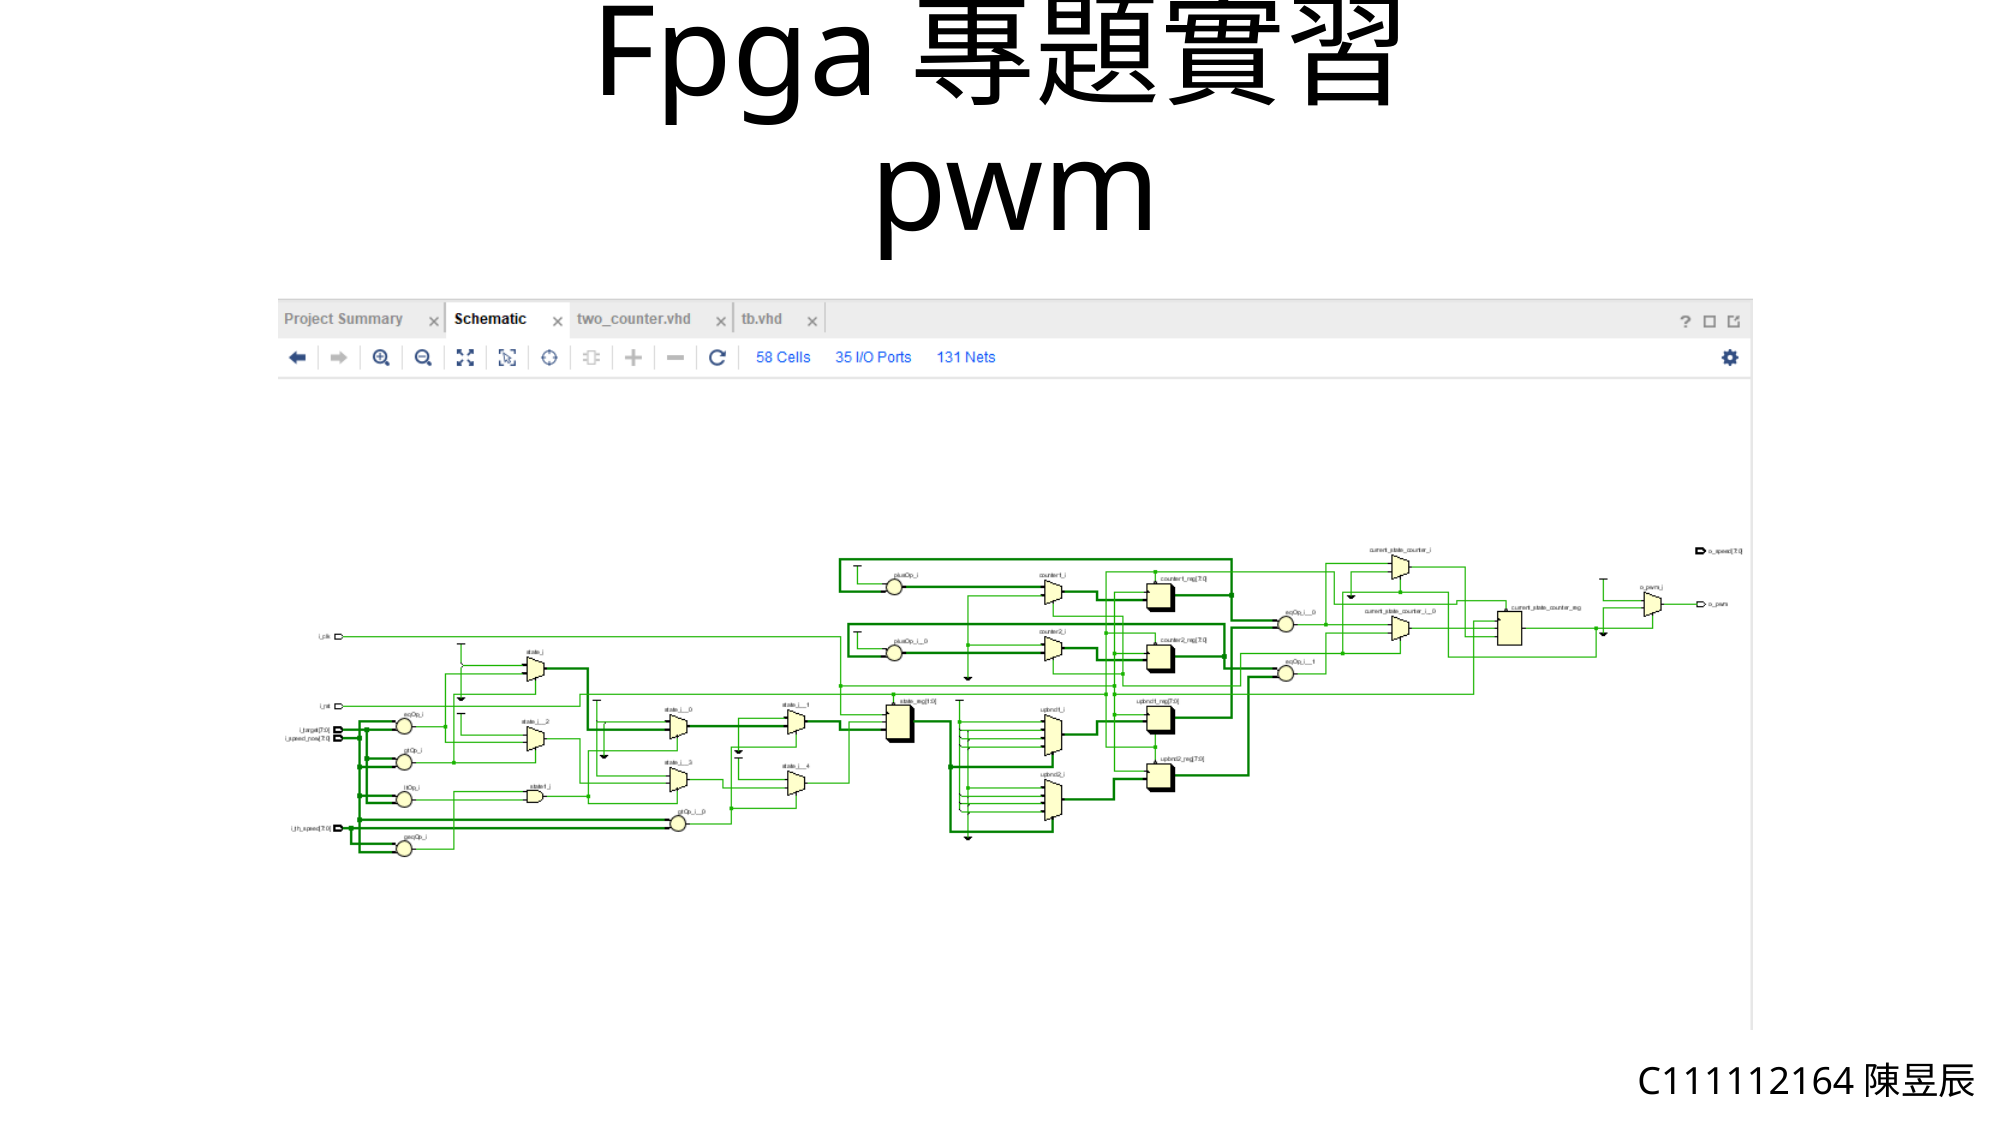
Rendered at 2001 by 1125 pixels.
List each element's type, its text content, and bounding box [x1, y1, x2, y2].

picture [278, 293, 1753, 1031]
title Fpga專題實習pwm [437, 53, 1594, 266]
text_box C111112164陳昱辰 [1622, 1049, 1991, 1110]
